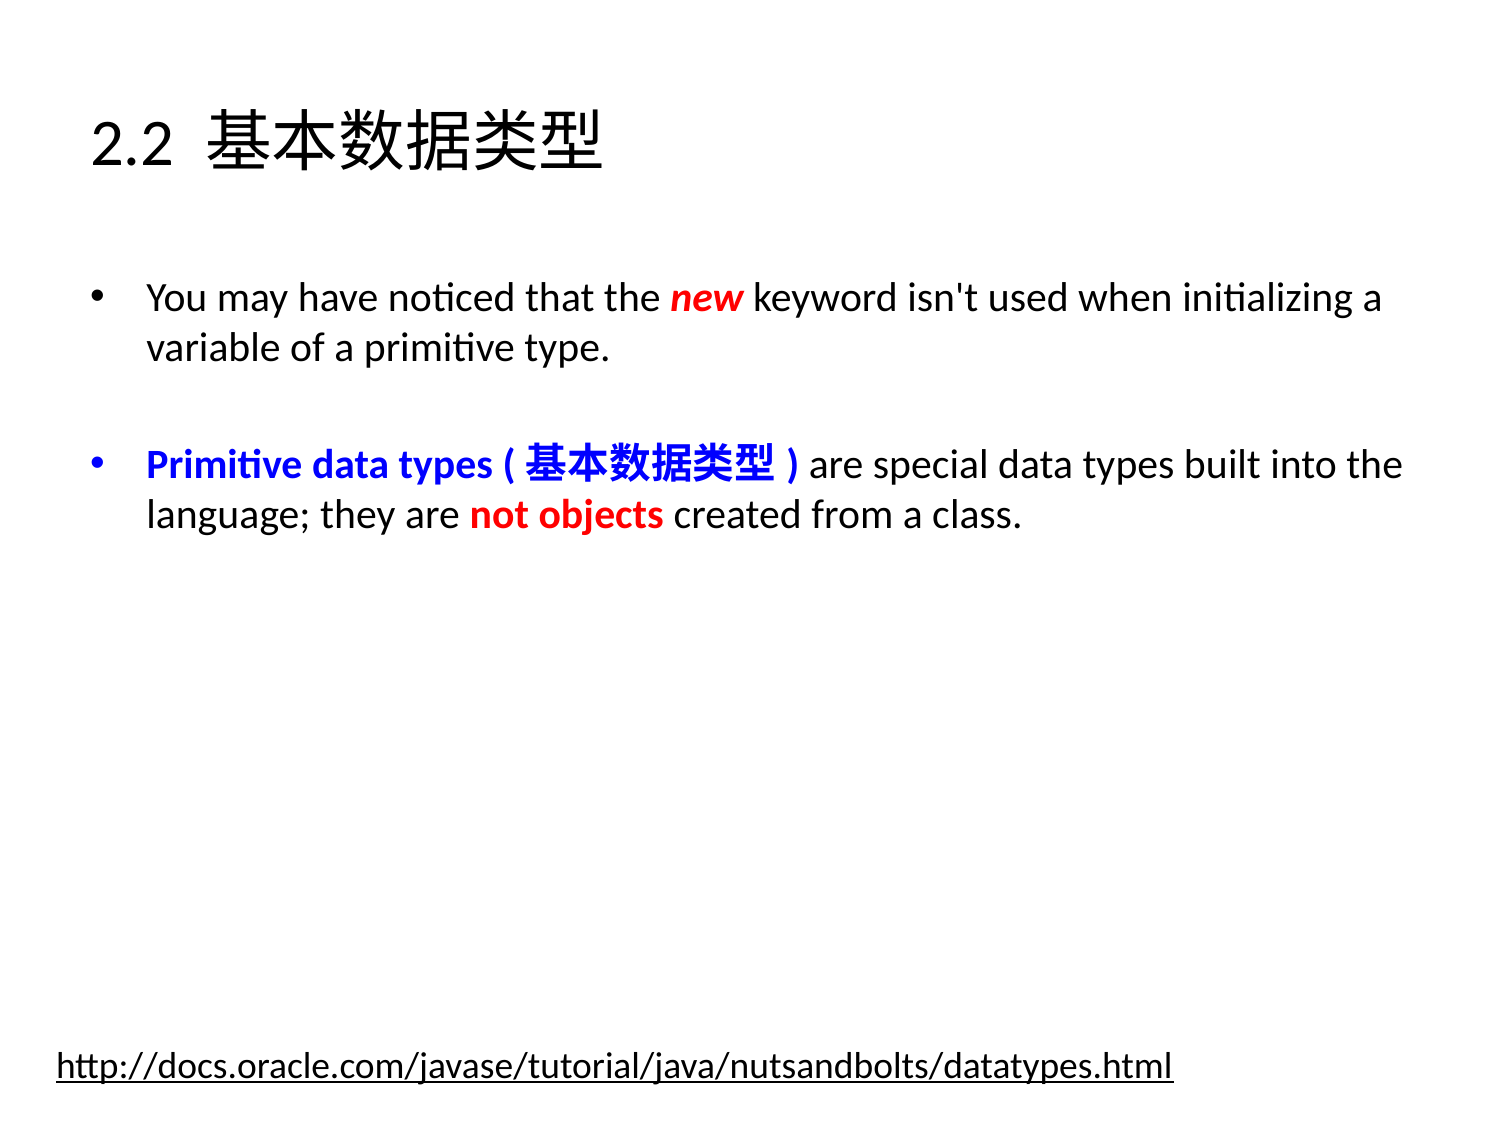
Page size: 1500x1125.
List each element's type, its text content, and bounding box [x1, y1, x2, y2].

list You may have noticed that the new keyword isn't used when initializing a variable of a primitive type. Primitive data types (基本数据类型) are special data types built into the language; they are not objects created from a class. [75, 262, 1425, 1005]
title 2.2 基本数据类型 [75, 45, 1425, 233]
text_box http://docs.oracle.com/javase/tutorial/java/nutsandbolts/datatypes.html [41, 1033, 1235, 1094]
